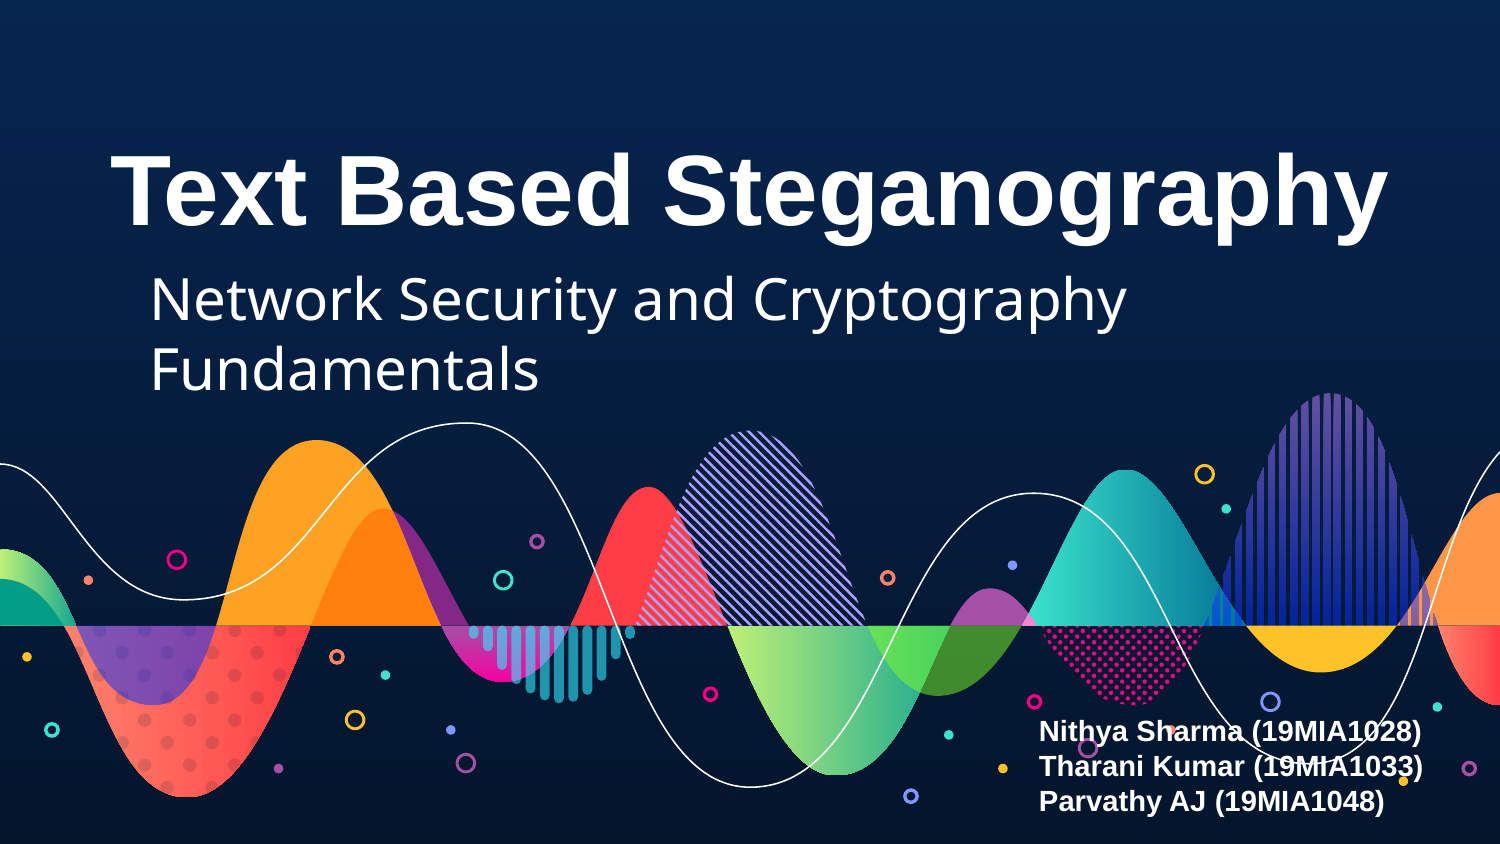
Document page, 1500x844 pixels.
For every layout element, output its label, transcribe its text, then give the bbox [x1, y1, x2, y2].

text_box Nithya Sharma (19MIA1028) Tharani Kumar (19MIA1033) Parvathy AJ (19MIA1048) [1024, 705, 1478, 826]
text_box Network Security and Cryptography Fundamentals [134, 254, 1366, 410]
title Text Based Steganography [0, 37, 1500, 298]
